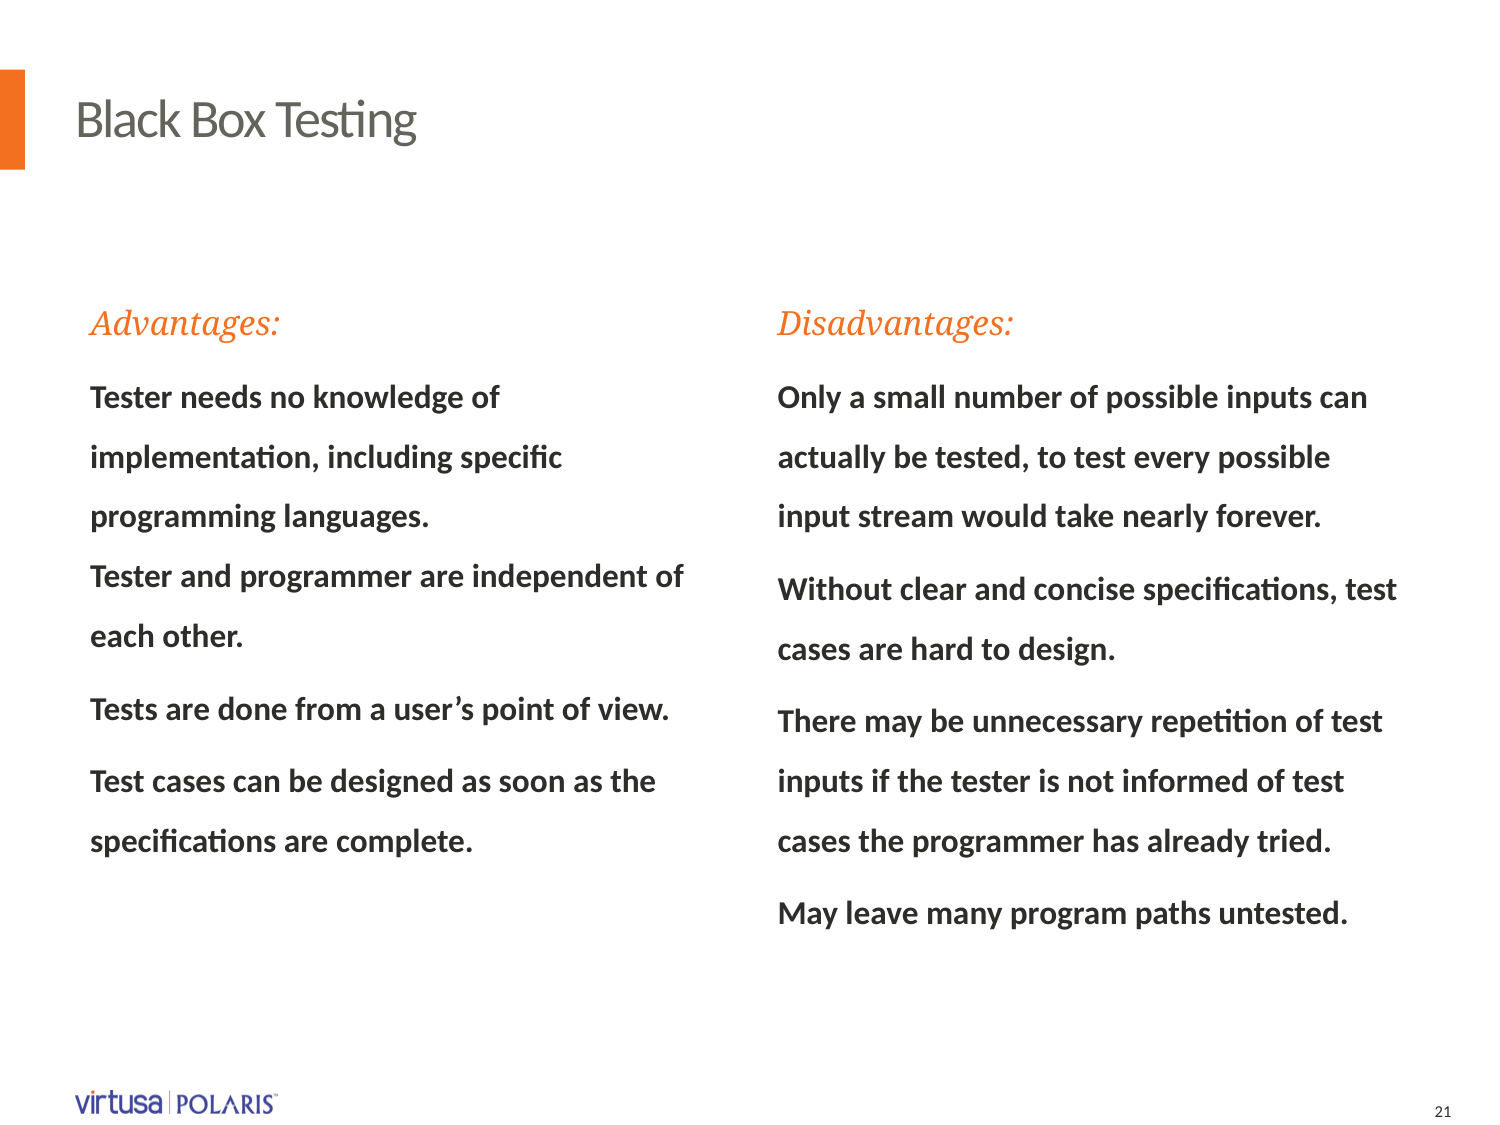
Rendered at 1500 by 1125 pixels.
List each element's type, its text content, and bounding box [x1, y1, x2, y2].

picture [75, 1090, 278, 1114]
list Advantages: Tester needs no knowledge of implementation, including specific programming languages. Tester and programmer are independent of each other. Tests are done from a user’s point of view. Test cases can be designed as soon as the specifications are complete. [75, 275, 738, 1050]
title Black Box Testing [75, 76, 1425, 163]
list Disadvantages: Only a small number of possible inputs can actually be tested, to test every possible input stream would take nearly forever. Without clear and concise specifications, test cases are hard to design. There may be unnecessary repetition of test inputs if the tester is not informed of test cases the programmer has already tried. May leave many program paths untested. [762, 275, 1425, 1050]
